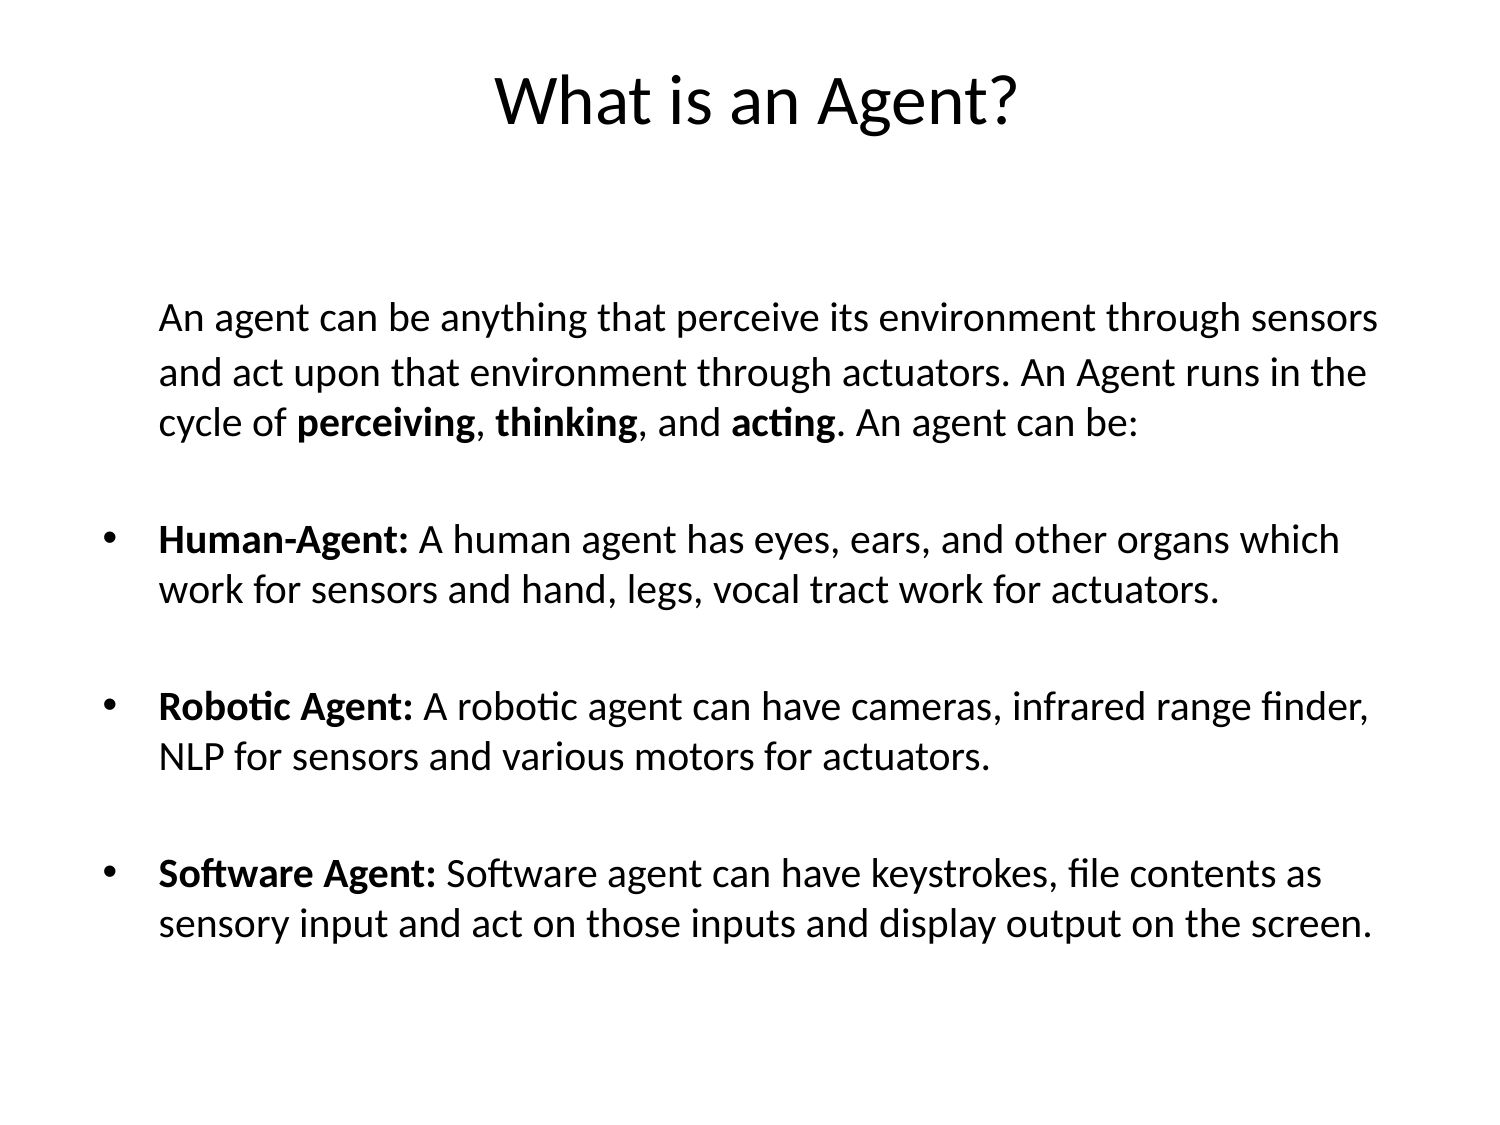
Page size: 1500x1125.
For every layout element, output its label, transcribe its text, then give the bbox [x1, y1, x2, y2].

list An agent can be anything that perceive its environment through sensors and act upon that environment through actuators. An Agent runs in the cycle of perceiving, thinking, and acting. An agent can be: Human-Agent: A human agent has eyes, ears, and other organs which work for sensors and hand, legs, vocal tract work for actuators. Robotic Agent: A robotic agent can have cameras, infrared range finder, NLP for sensors and various motors for actuators. Software Agent: Software agent can have keystrokes, file contents as sensory input and act on those inputs and display output on the screen. [87, 257, 1438, 1125]
title What is an Agent? [75, 45, 1425, 233]
